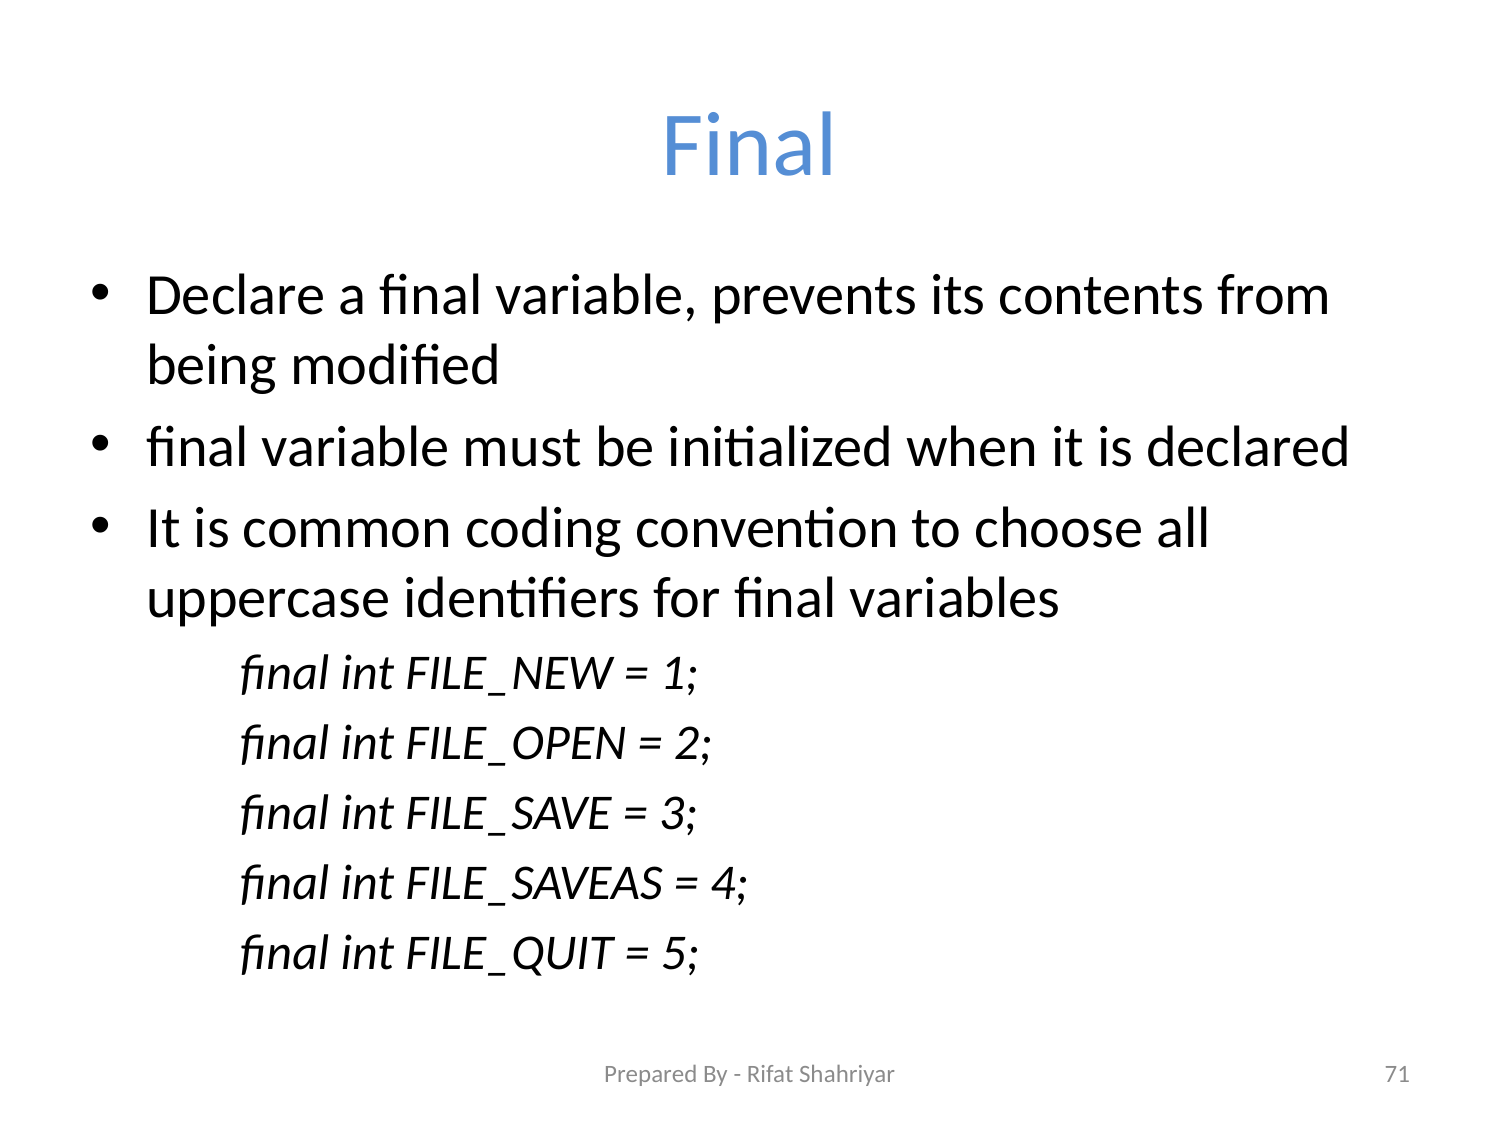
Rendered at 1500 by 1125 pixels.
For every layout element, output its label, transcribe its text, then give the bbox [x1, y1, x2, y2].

list Declare a final variable, prevents its contents from being modified final variable must be initialized when it is declared It is common coding convention to choose all uppercase identifiers for final variables final int FILE_NEW = 1; final int FILE_OPEN = 2; final int FILE_SAVE = 3; final int FILE_SAVEAS = 4; final int FILE_QUIT = 5; [75, 248, 1425, 991]
footer Prepared By - Rifat Shahriyar [512, 1042, 988, 1103]
title Final [75, 45, 1425, 233]
slide_number 71 [1074, 1042, 1425, 1103]
